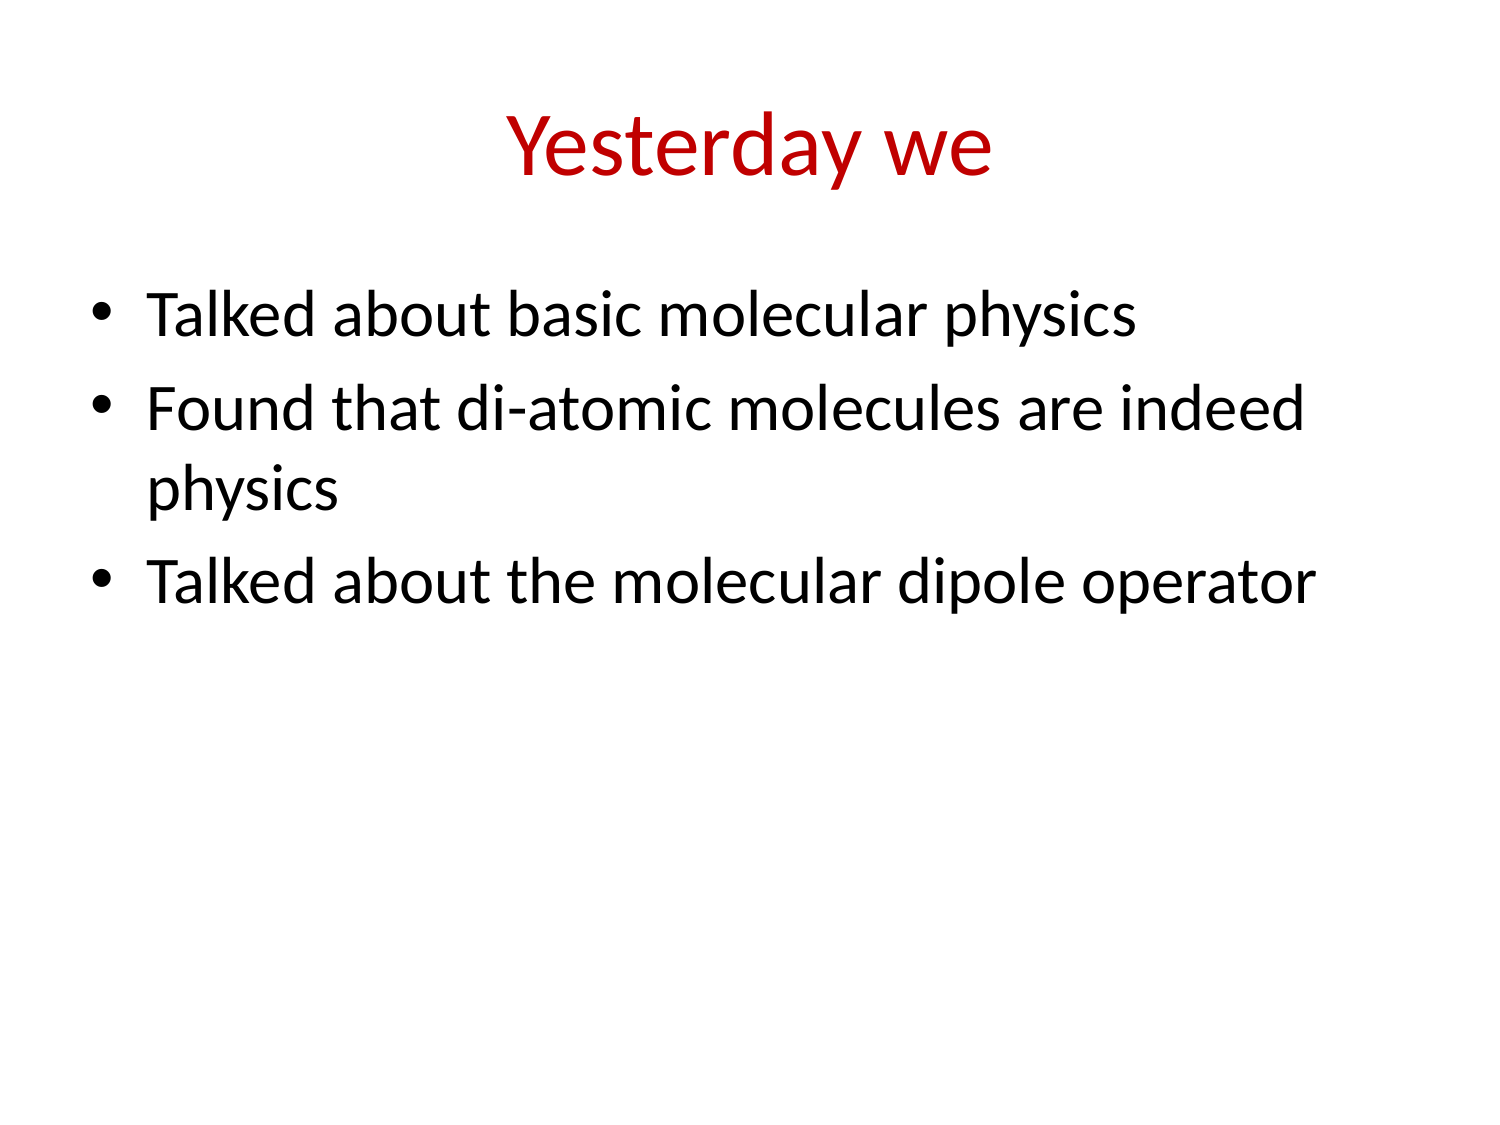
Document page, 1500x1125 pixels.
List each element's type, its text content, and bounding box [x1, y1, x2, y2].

title Yesterday we [75, 45, 1425, 233]
list Talked about basic molecular physics Found that di-atomic molecules are indeed physics Talked about the molecular dipole operator [75, 262, 1425, 1005]
